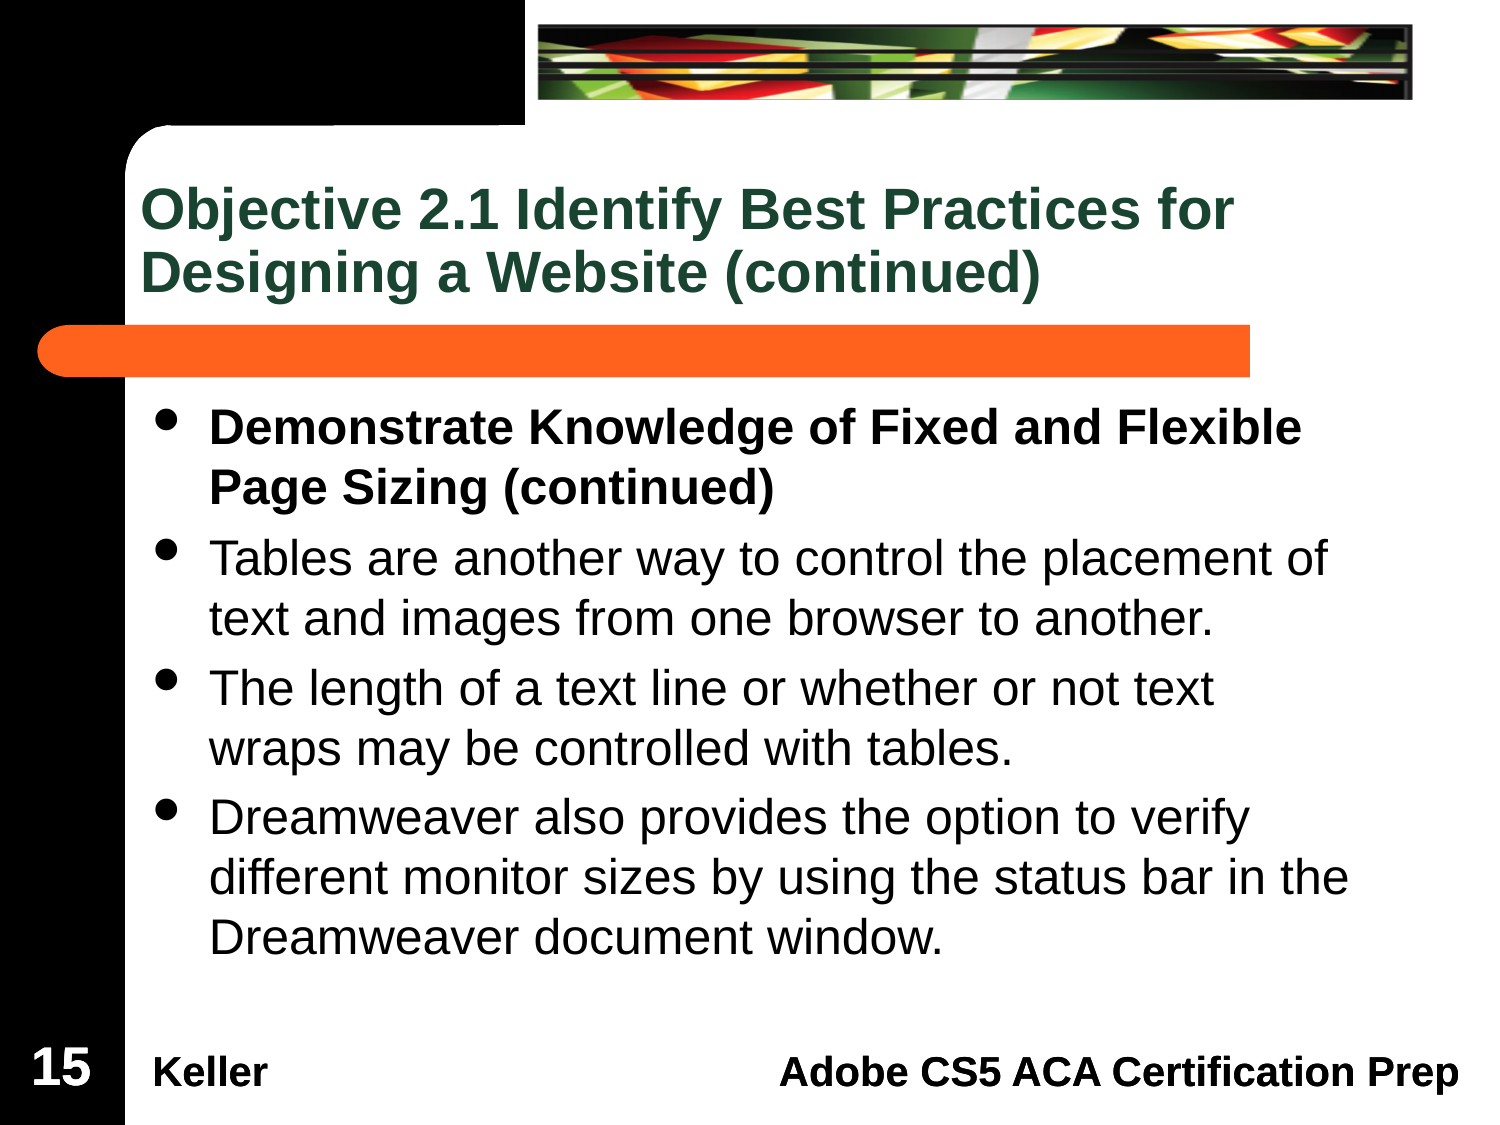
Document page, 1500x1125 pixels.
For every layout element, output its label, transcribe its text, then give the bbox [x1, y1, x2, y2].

text_box 15 [13, 1023, 111, 1105]
picture [539, 25, 1412, 99]
title Objective 2.1 Identify Best Practices for Designing a Website (continued) [124, 124, 1463, 313]
list Demonstrate Knowledge of Fixed and Flexible Page Sizing (continued) Tables are another way to control the placement of text and images from one browser to another. The length of a text line or whether or not text wraps may be controlled with tables. Dreamweaver also provides the option to verify different monitor sizes by using the status bar in the Dreamweaver document window. [137, 387, 1376, 988]
